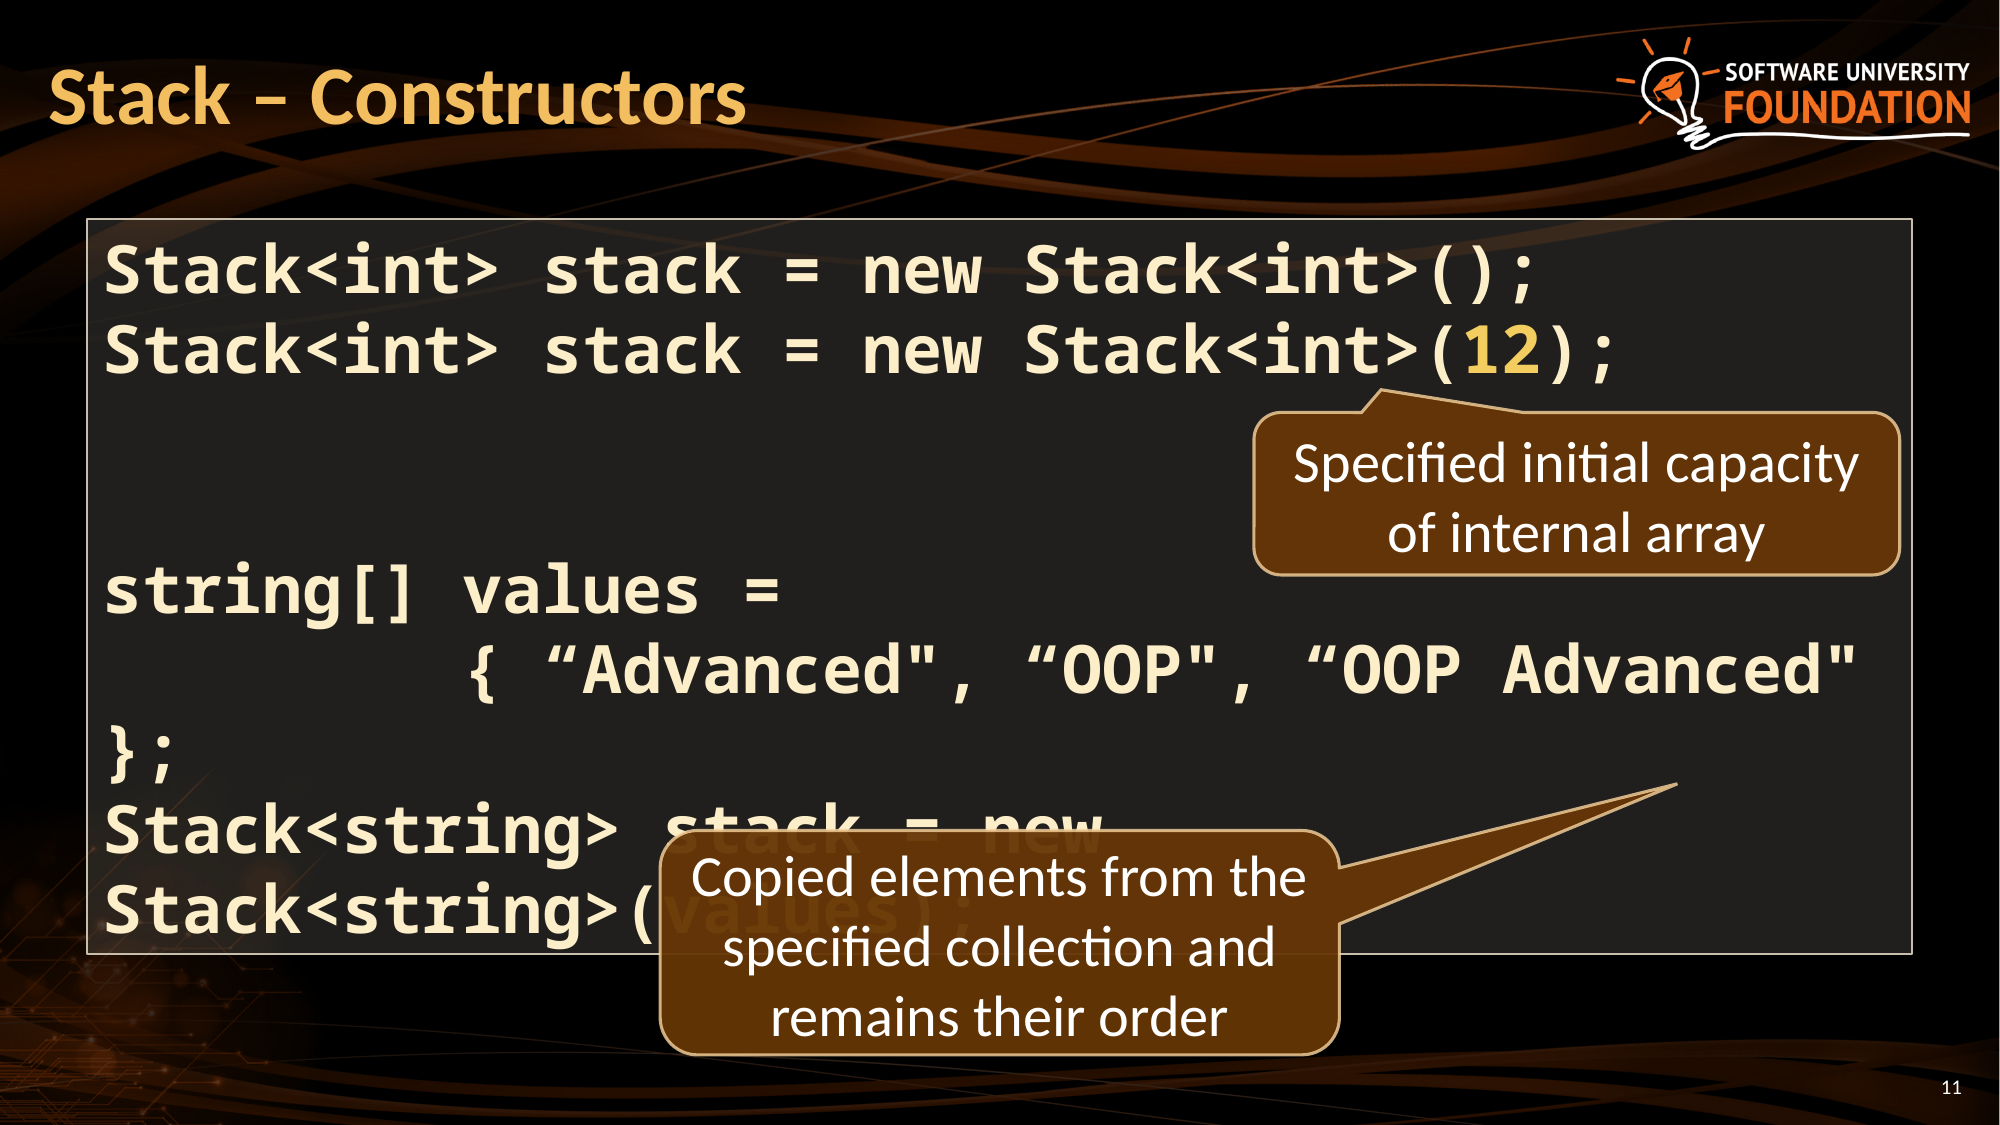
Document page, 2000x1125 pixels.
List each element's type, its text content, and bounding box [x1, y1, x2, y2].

text_box Copied elements from the specified collection and remains their order [659, 782, 1678, 1056]
picture [0, 0, 2000, 1125]
text_box Stack<int> stack = new Stack<int>(); Stack<int> stack = new Stack<int>(12); string[] values = { “Advanced", “OOP", “OOP Advanced" }; Stack<string> stack = new Stack<string>(values); [87, 219, 1913, 954]
title Stack – Constructors [30, 6, 1602, 189]
text_box Specified initial capacity of internal array [1252, 388, 1901, 576]
list [31, 188, 1968, 1103]
